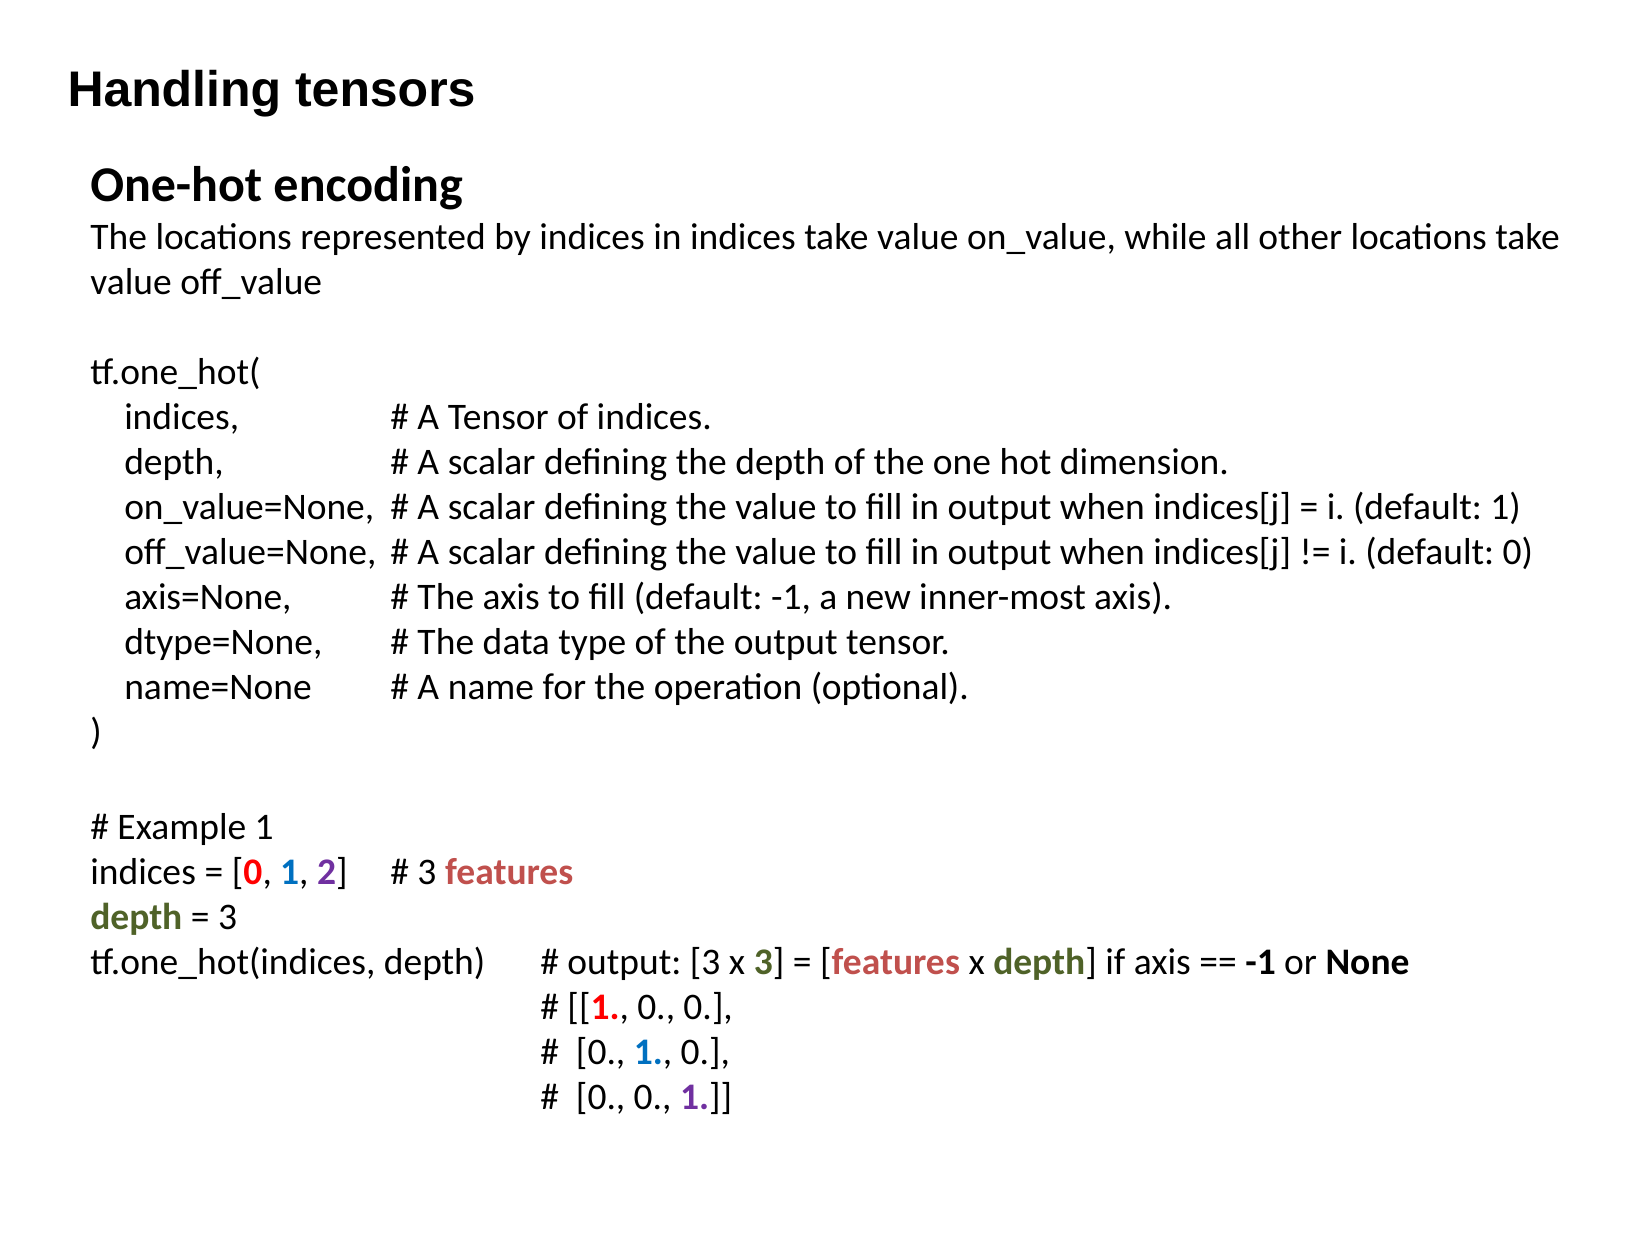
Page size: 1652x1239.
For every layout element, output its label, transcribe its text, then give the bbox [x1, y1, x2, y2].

text_box Handling tensors [50, 19, 1601, 124]
text_box One-hot encoding The locations represented by indices in indices take value on_value, while all other locations take value off_value tf.one_hot( indices, # A Tensor of indices. depth, # A scalar defining the depth of the one hot dimension. on_value=None, # A scalar defining the value to fill in output when indices[j] = i. (default: 1) off_value=None, # A scalar defining the value to fill in output when indices[j] != i. (default: 0) axis=None, # The axis to fill (default: -1, a new inner-most axis). dtype=None, # The data type of the output tensor. name=None # A name for the operation (optional). ) [75, 144, 1601, 759]
text_box # Example 1 indices = [0, 1, 2] # 3 features depth = 3 tf.one_hot(indices, depth) # output: [3 x 3] = [features x depth] if axis == -1 or None # [[1., 0., 0.], # [0., 1., 0.], # [0., 0., 1.]] [75, 794, 1601, 1124]
